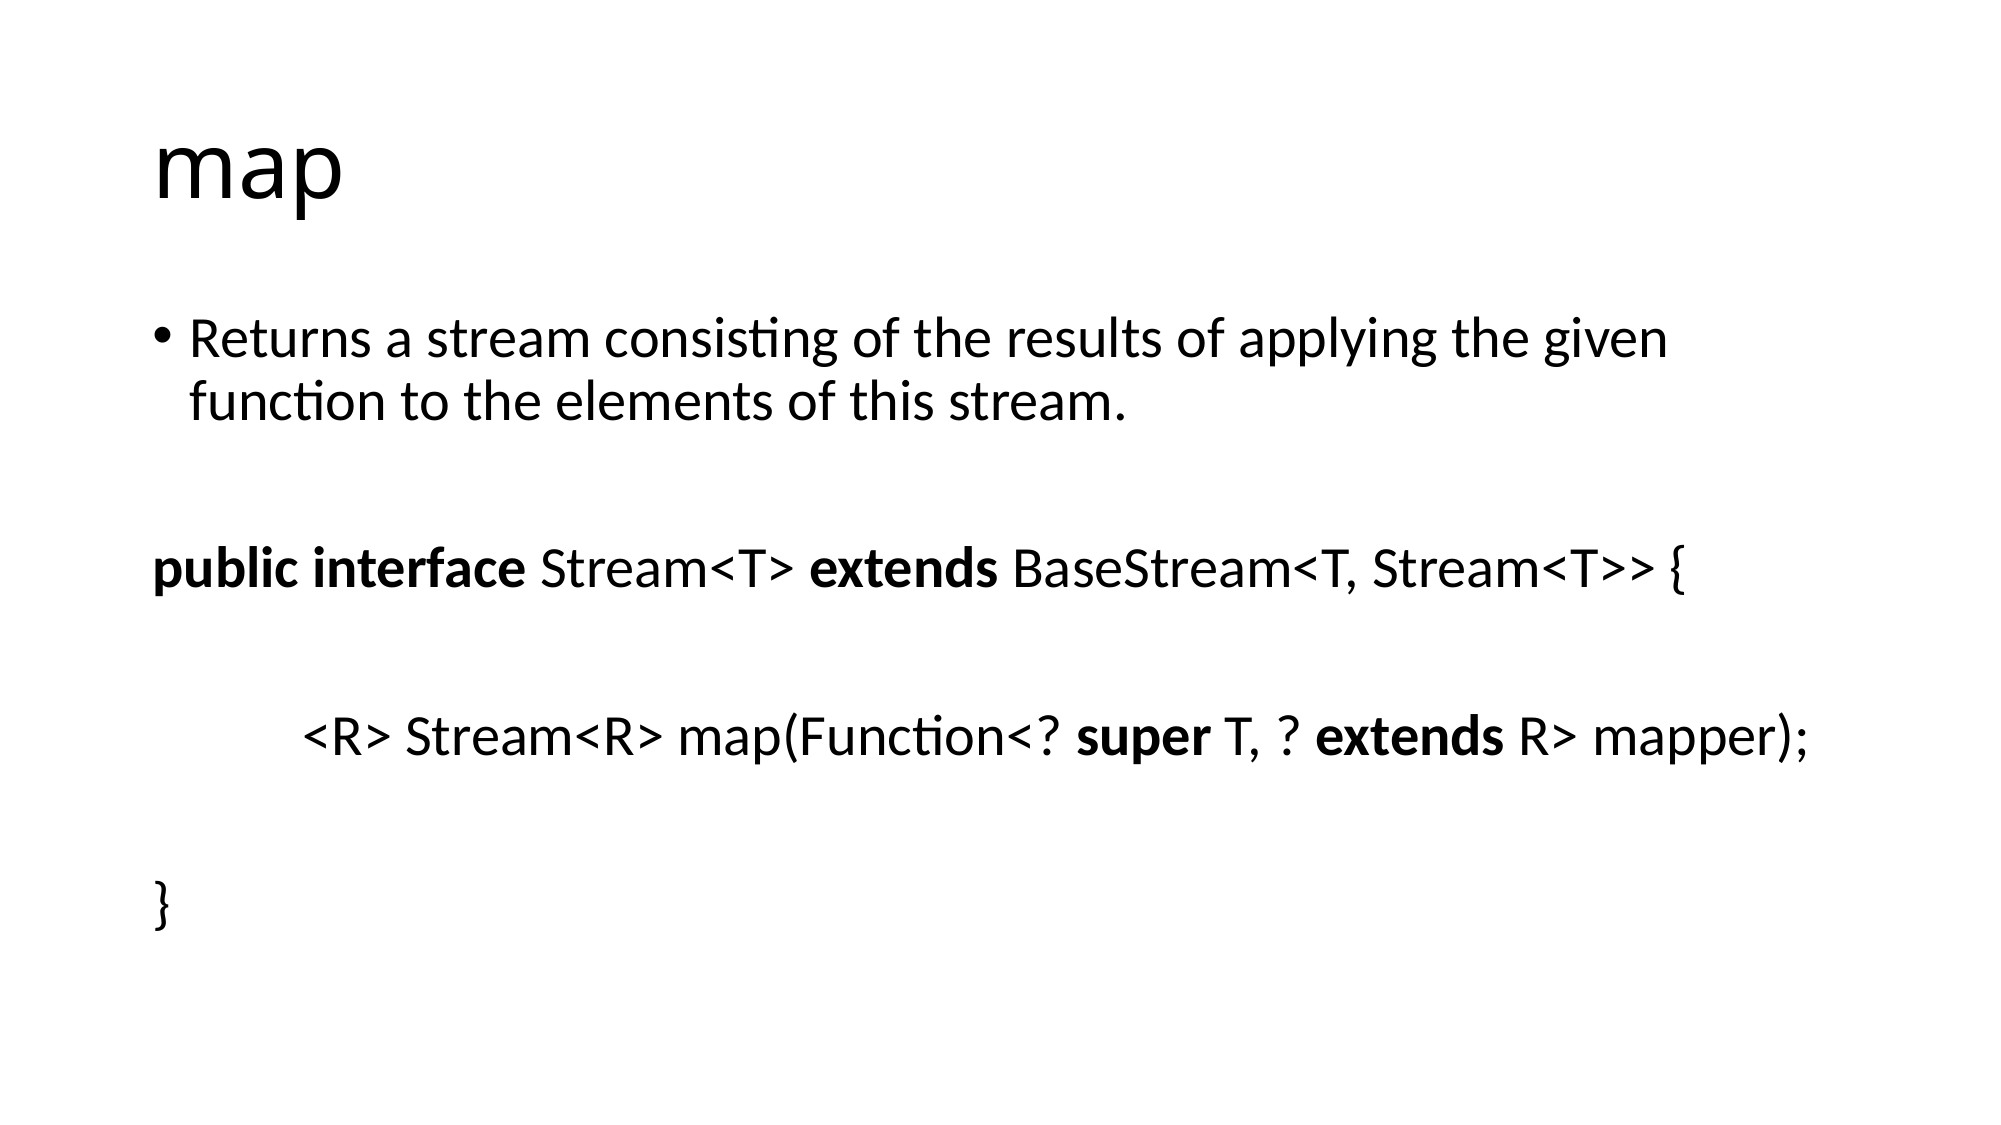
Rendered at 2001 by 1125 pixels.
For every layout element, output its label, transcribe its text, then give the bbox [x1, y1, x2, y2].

list Returns a stream consisting of the results of applying the given function to the elements of this stream. public interface Stream<T> extends BaseStream<T, Stream<T>> { <R> Stream<R> map(Function<? super T, ? extends R> mapper); } [137, 299, 1863, 1014]
title map [137, 59, 1863, 278]
